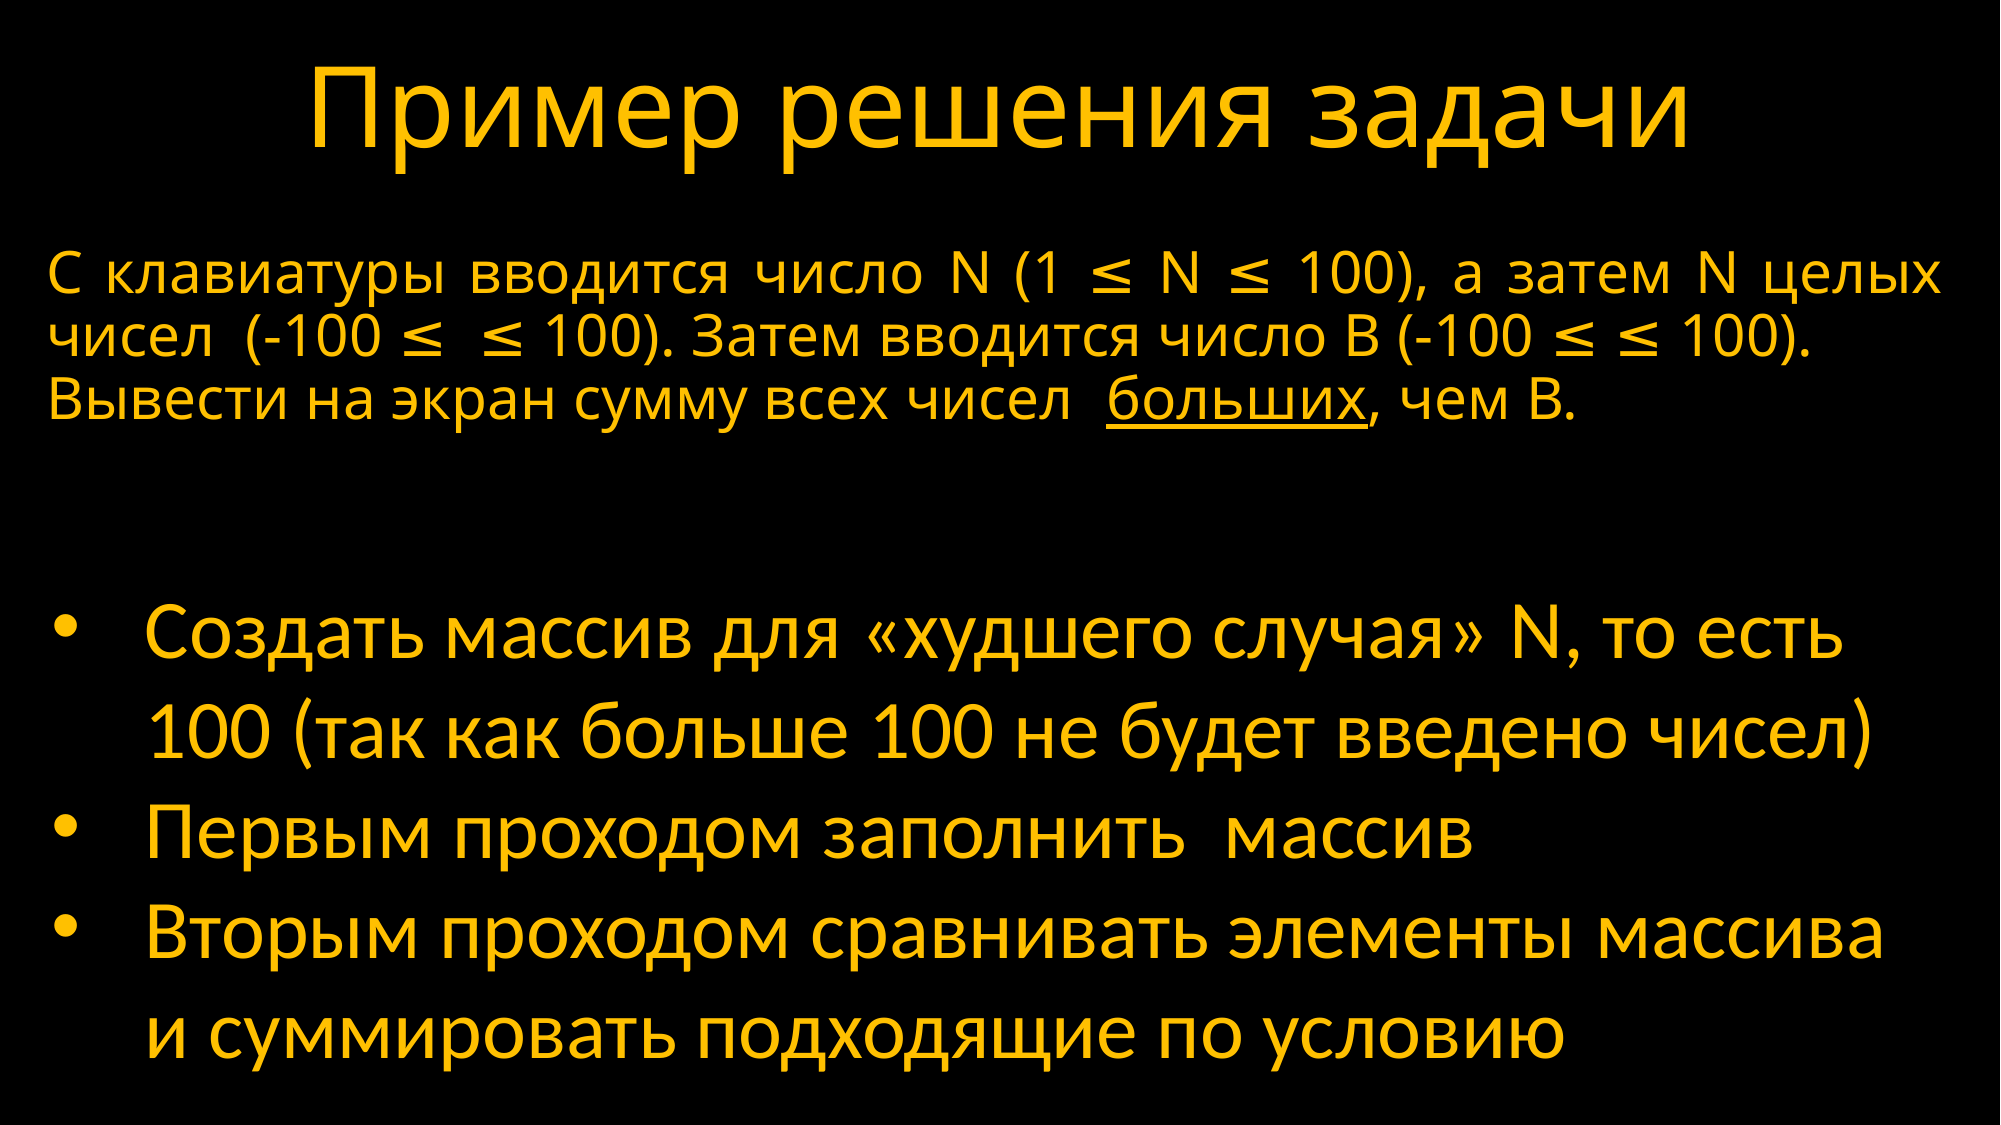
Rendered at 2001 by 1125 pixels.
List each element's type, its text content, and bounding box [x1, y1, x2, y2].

title Пример решения задачи [137, 33, 1863, 190]
text_box Создать массив для «худшего случая» N, то есть 100 (так как больше 100 не будет введено чисел) Первым проходом заполнить массив Вторым проходом сравнивать элементы массива и суммировать подходящие по условию [36, 567, 1964, 1083]
